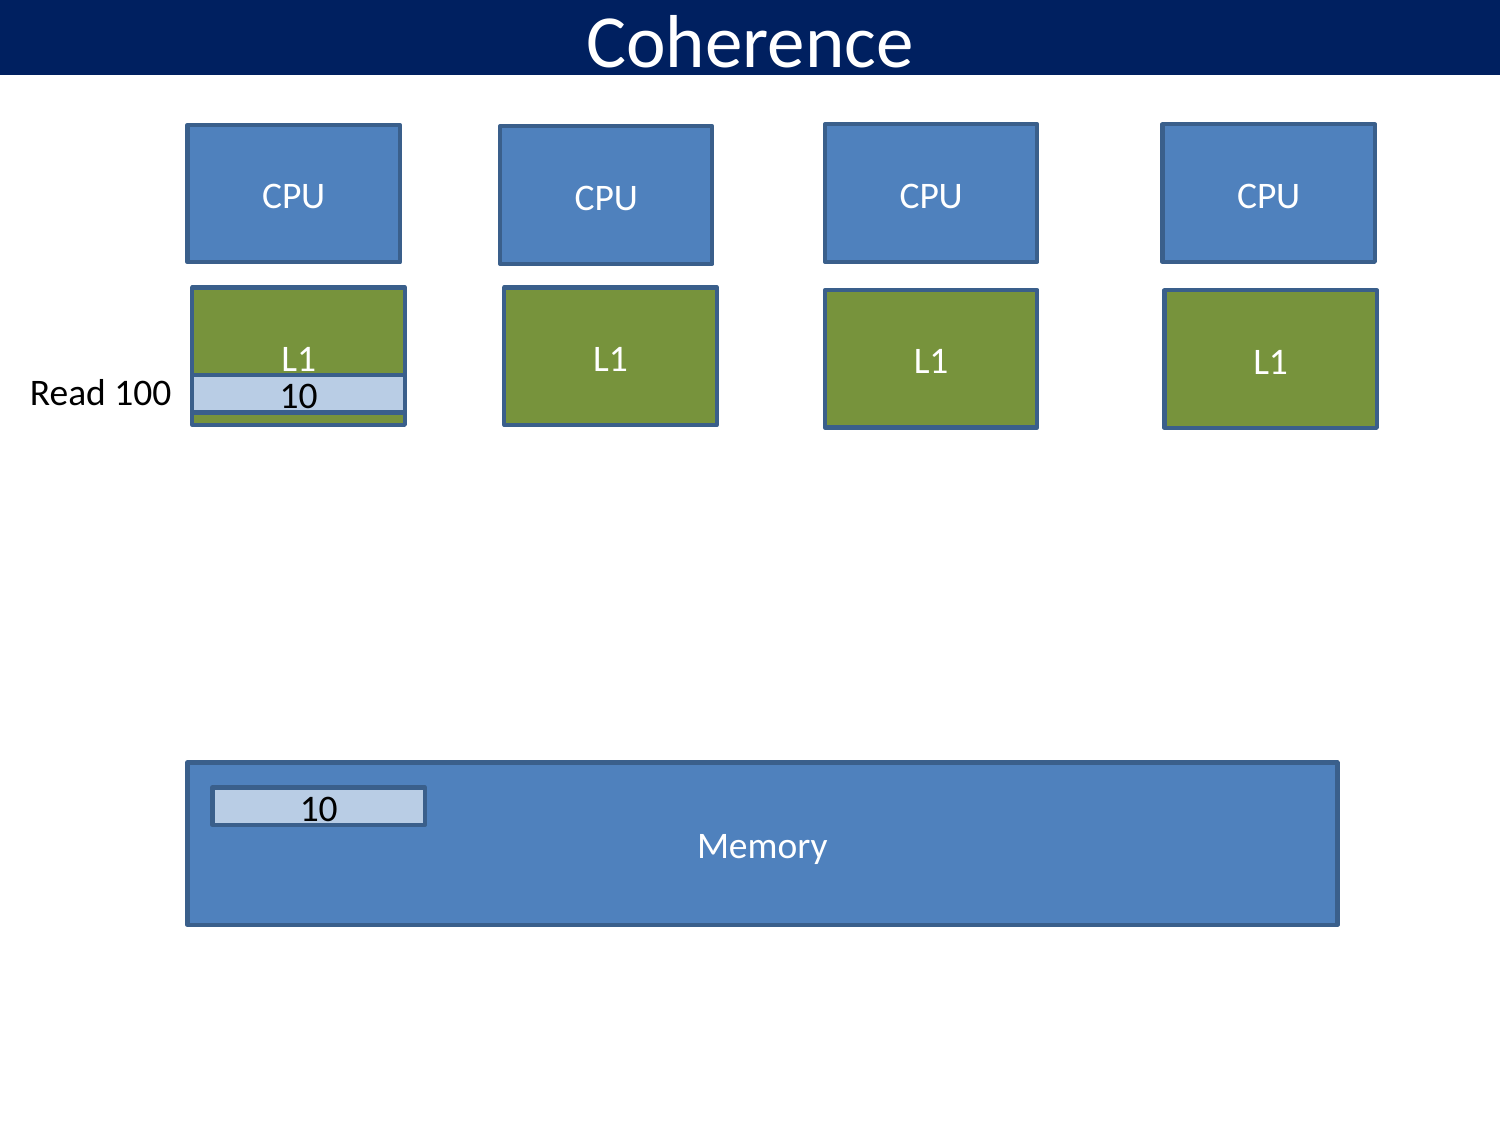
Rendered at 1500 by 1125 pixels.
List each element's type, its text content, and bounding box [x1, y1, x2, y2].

text_box CPU [1160, 122, 1377, 264]
text_box L1 [1162, 288, 1379, 430]
text_box 10 [210, 785, 427, 827]
text_box L1 [190, 285, 407, 373]
text_box CPU [185, 123, 402, 264]
title Coherence [0, 0, 1500, 75]
text_box CPU [823, 122, 1039, 264]
text_box L1 [502, 285, 719, 427]
text_box L1 [823, 288, 1039, 430]
text_box Read 100 [14, 360, 187, 421]
text_box Memory [185, 760, 1340, 927]
text_box 10 [190, 373, 407, 415]
text_box L1 [190, 415, 407, 427]
text_box CPU [498, 124, 714, 266]
